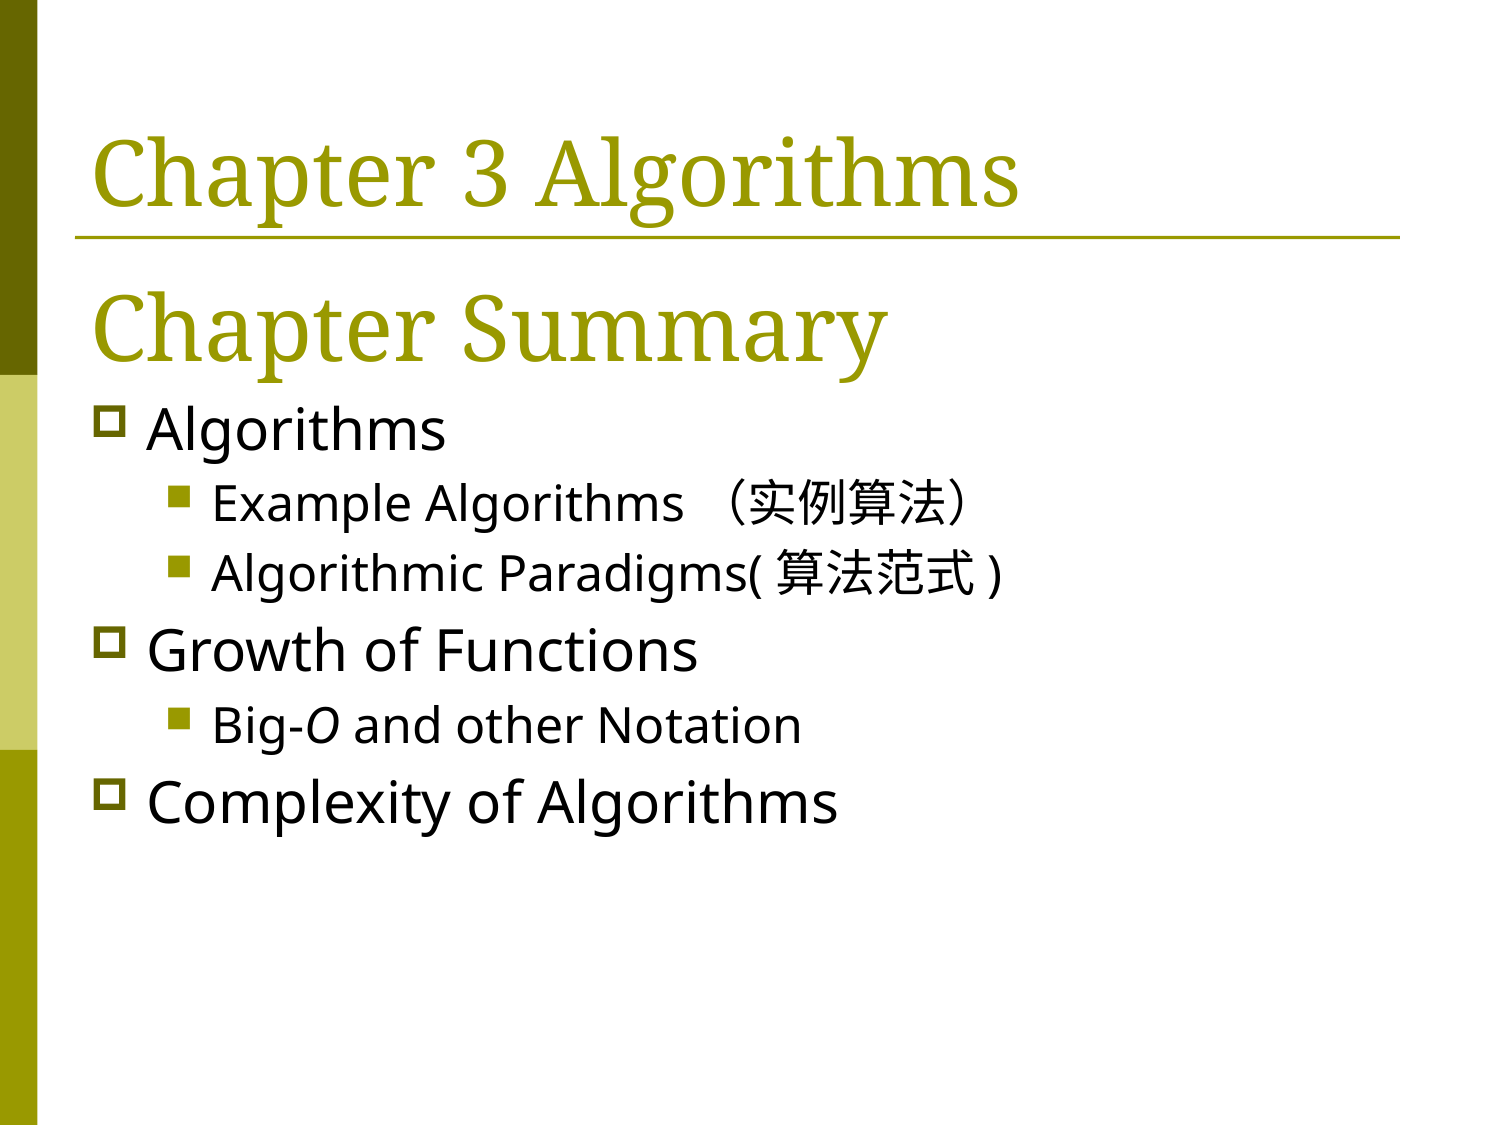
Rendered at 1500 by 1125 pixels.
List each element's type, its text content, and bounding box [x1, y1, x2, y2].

title Chapter 3 Algorithms [75, 45, 1425, 233]
list Chapter Summary Algorithms Example Algorithms（实例算法） Algorithmic Paradigms(算法范式) Growth of Functions Big-O and other Notation Complexity of Algorithms [75, 262, 1425, 1006]
